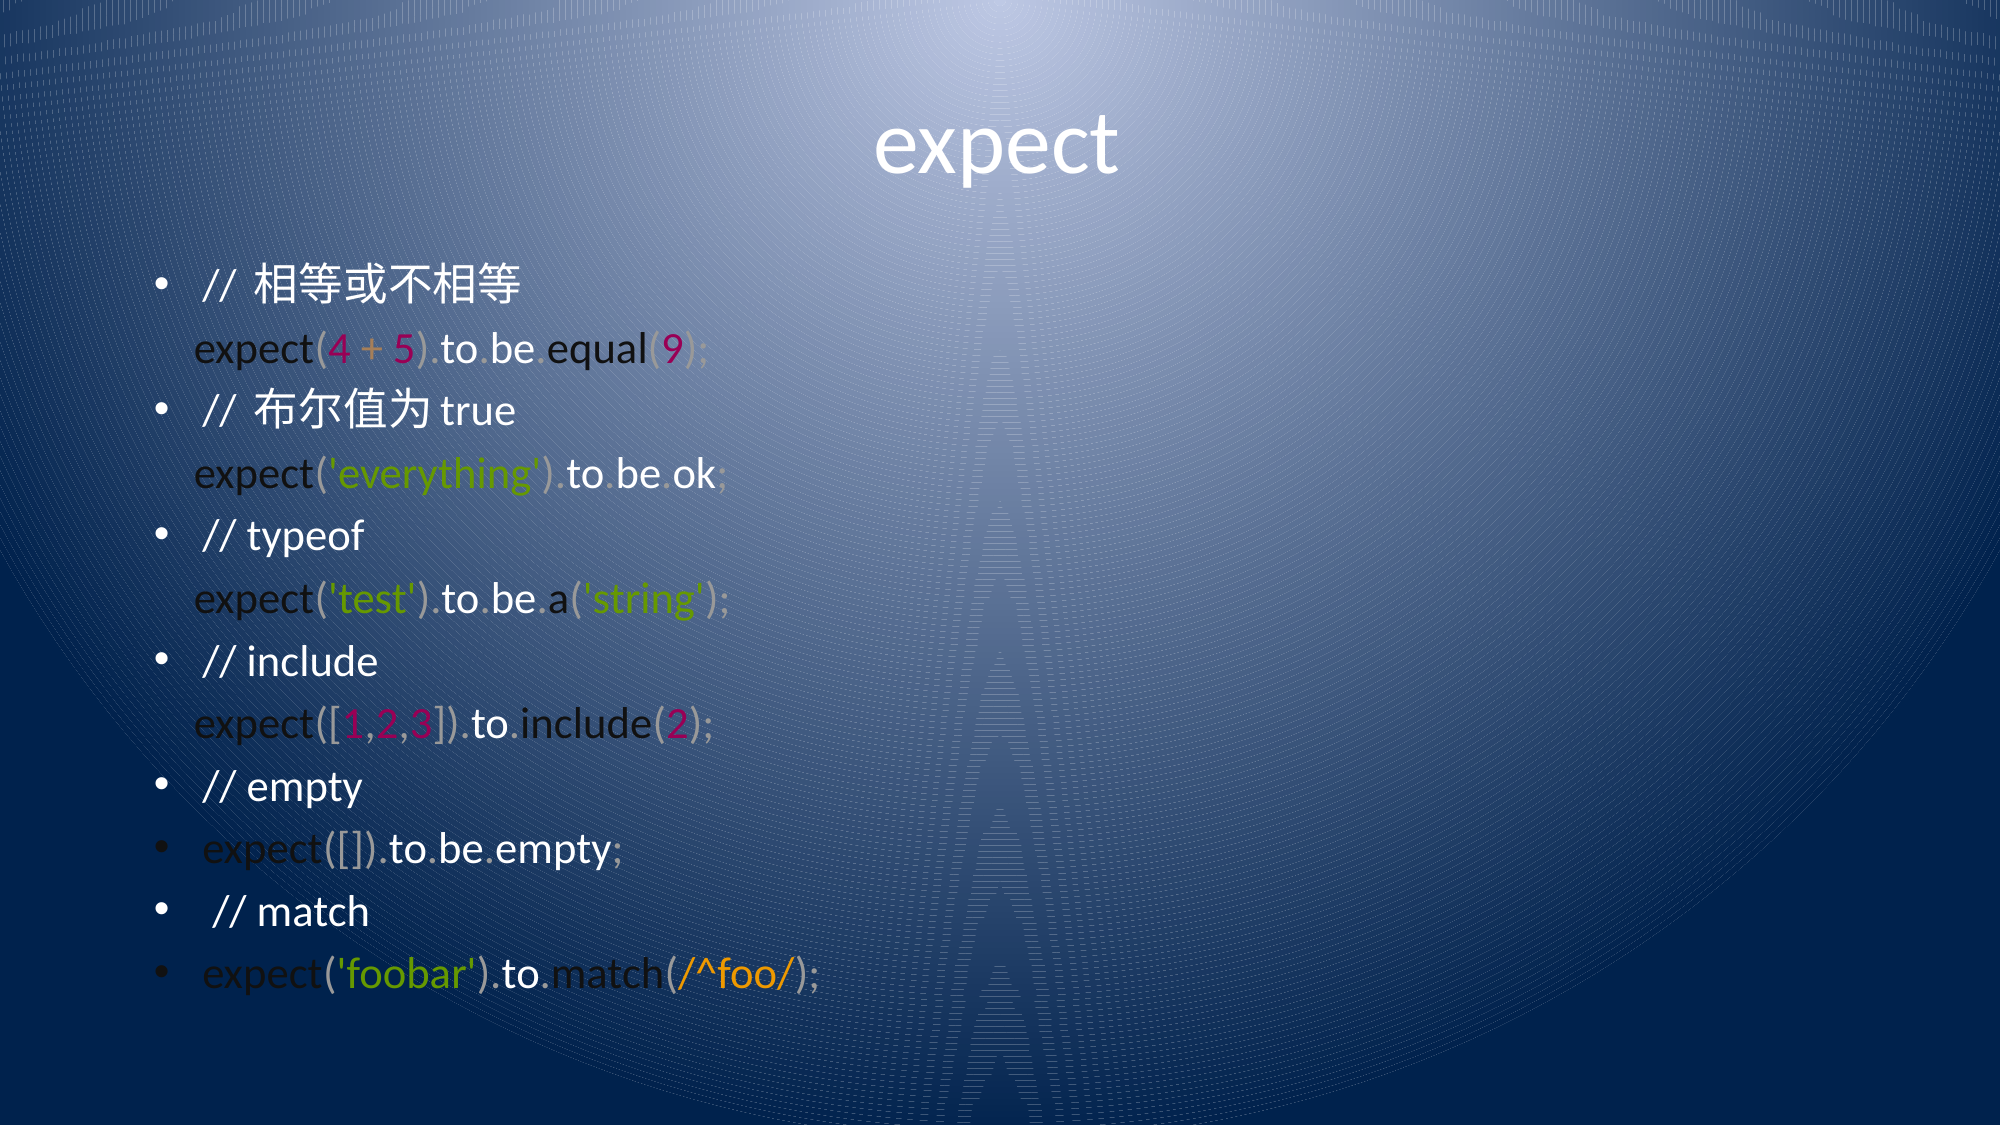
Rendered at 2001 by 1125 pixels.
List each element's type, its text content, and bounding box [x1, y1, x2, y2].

list // 相等或不相等 expect(4 + 5).to.be.equal(9); // 布尔值为true expect('everything').to.be.ok; // typeof expect('test').to.be.a('string'); // include expect([1,2,3]).to.include(2); // empty expect([]).to.be.empty; // match expect('foobar').to.match(/^foo/); [138, 248, 1863, 1014]
title expect [132, 40, 1863, 233]
